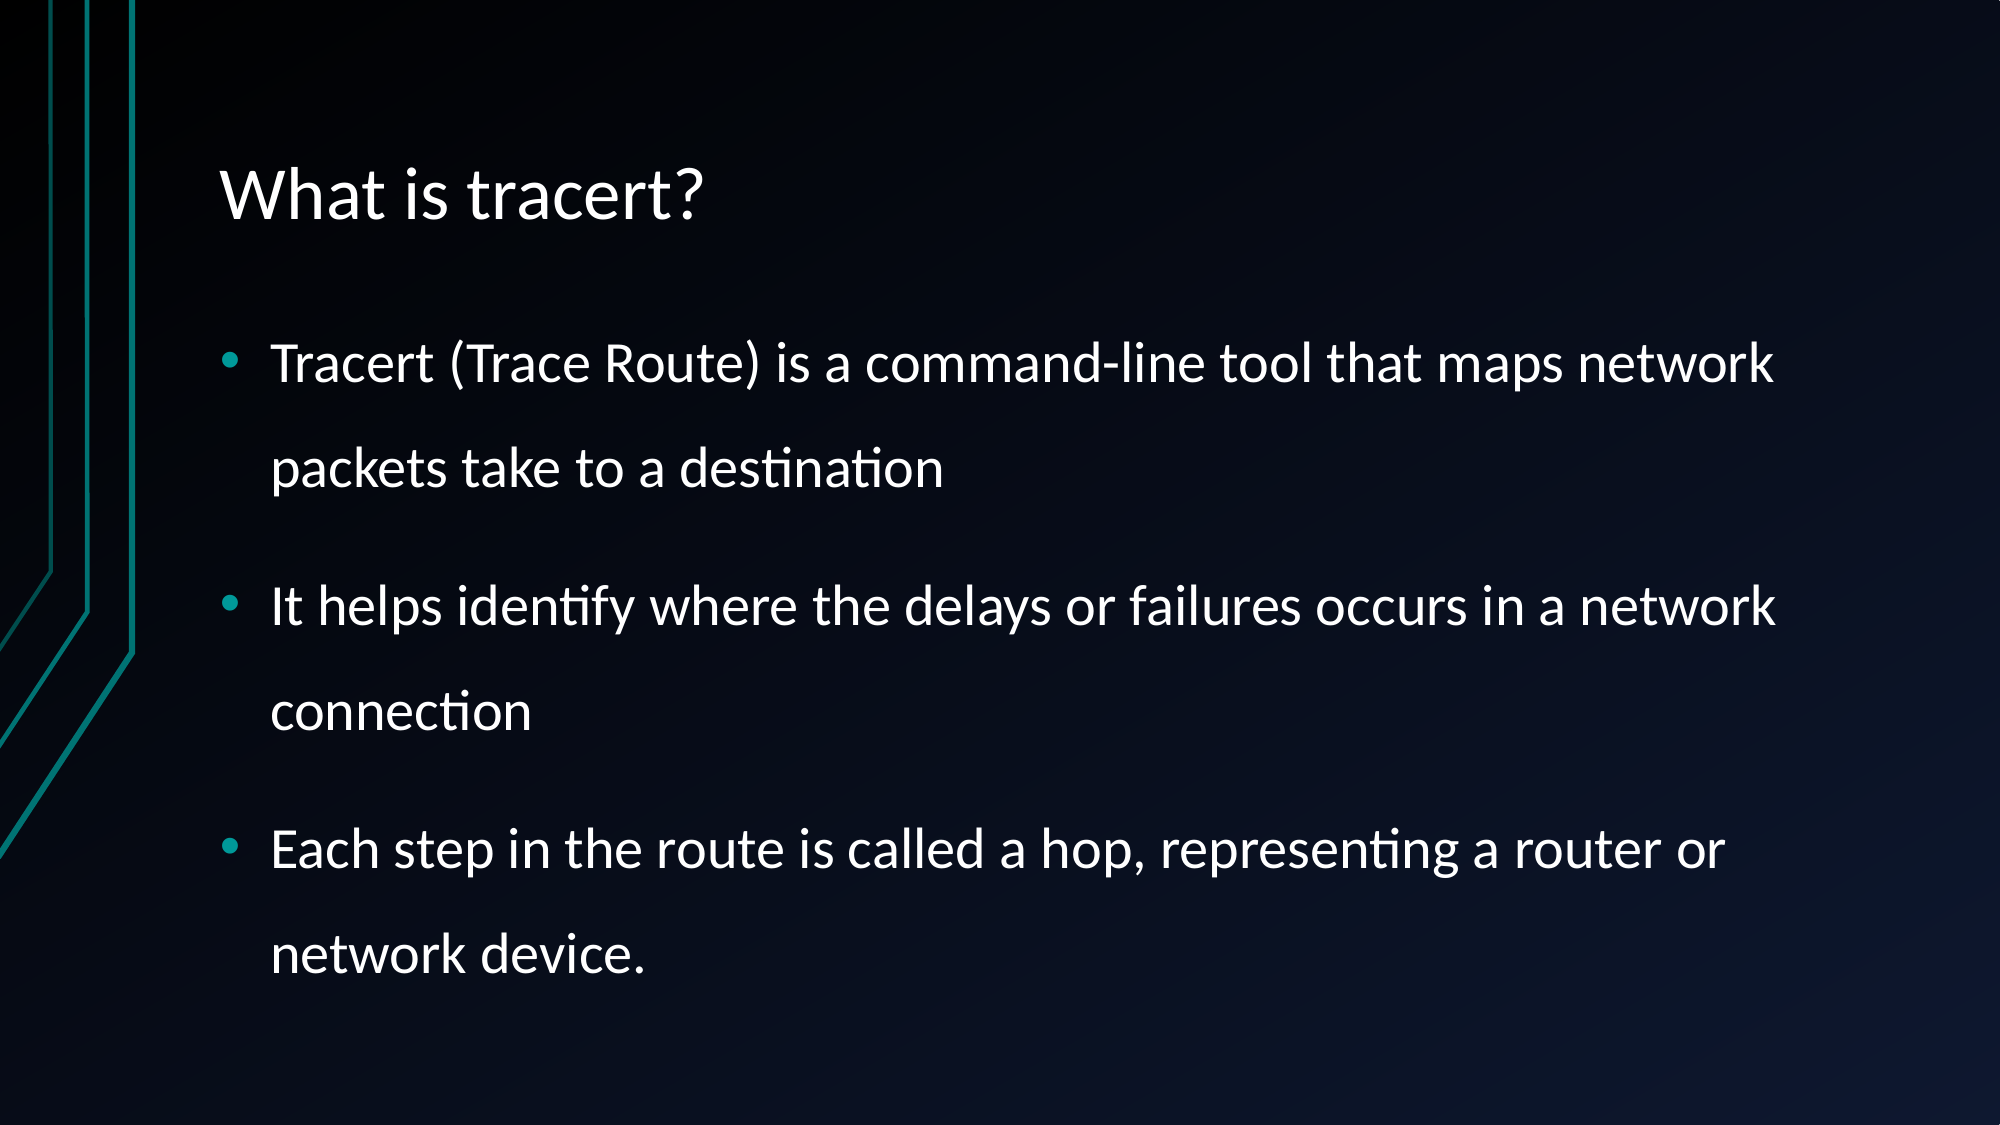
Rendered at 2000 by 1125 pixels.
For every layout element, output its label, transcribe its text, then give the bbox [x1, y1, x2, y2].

title What is tracert? [199, 45, 1900, 246]
list Tracert (Trace Route) is a command-line tool that maps network packets take to a destination It helps identify where the delays or failures occurs in a network connection Each step in the route is called a hop, representing a router or network device. [199, 279, 1900, 1012]
